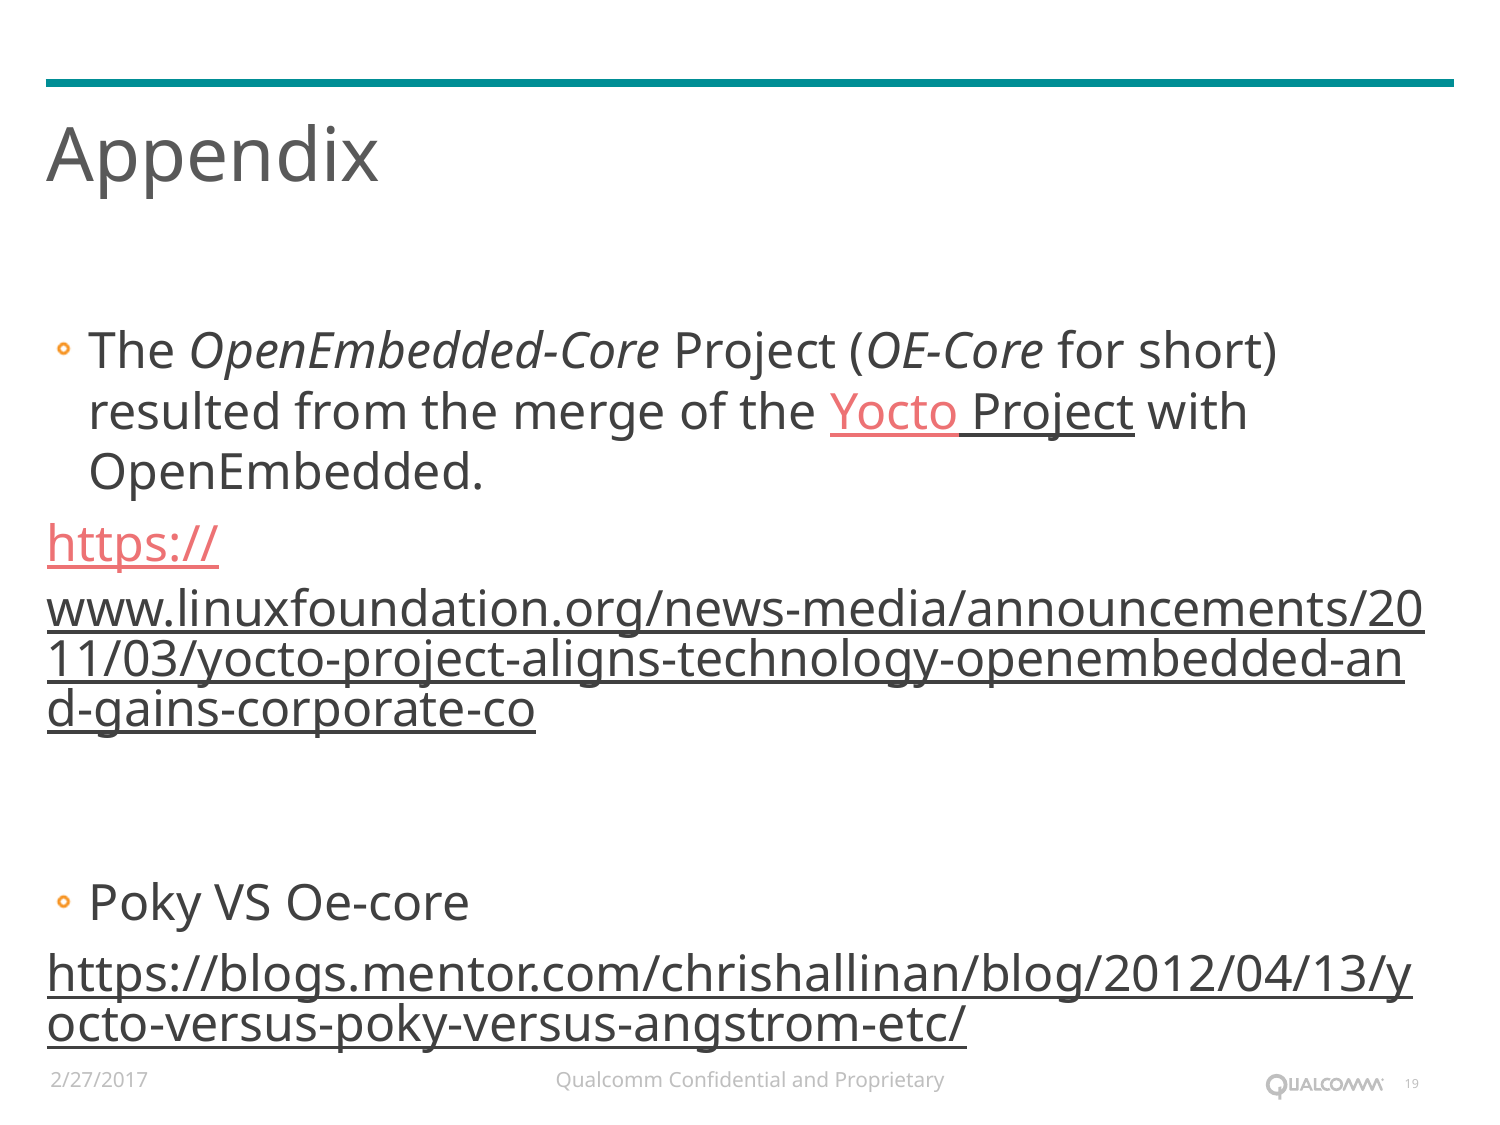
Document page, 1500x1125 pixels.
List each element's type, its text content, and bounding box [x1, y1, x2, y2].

picture [46, 331, 82, 367]
picture [46, 884, 82, 920]
title Appendix [34, 121, 1442, 201]
list The OpenEmbedded-Core Project (OE-Core for short) resulted from the merge of the Yocto Project with OpenEmbedded. https://www.linuxfoundation.org/news-media/announcements/2011/03/yocto-project-aligns-technology-openembedded-and-gains-corporate-co Poky VS Oe-core https://blogs.mentor.com/chrishallinan/blog/2012/04/13/yocto-versus-poky-versus-angstrom-etc/ [35, 316, 1442, 895]
